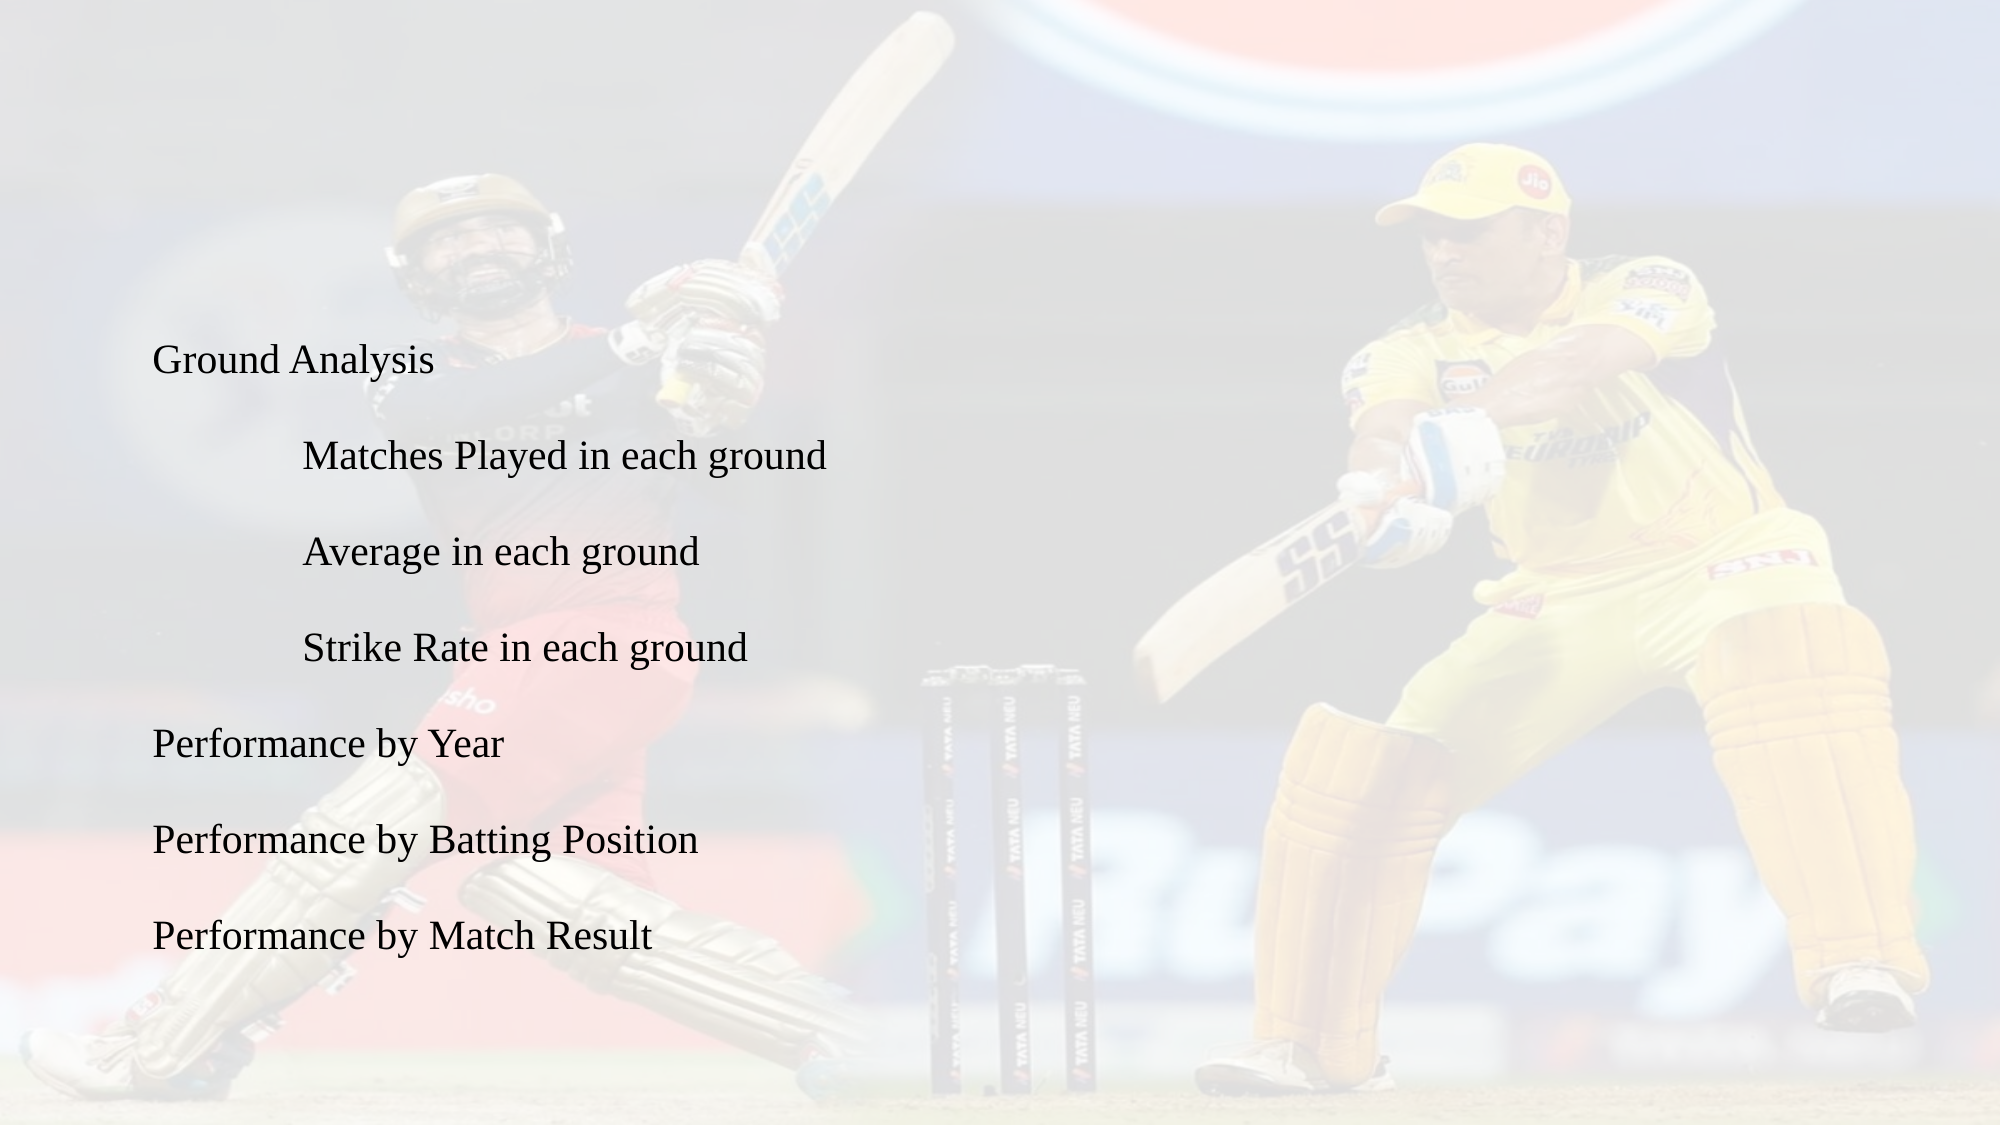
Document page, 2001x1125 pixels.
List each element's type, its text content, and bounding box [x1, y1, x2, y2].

list Ground Analysis Matches Played in each ground Average in each ground Strike Rate in each ground Performance by Year Performance by Batting Position Performance by Match Result [137, 299, 1863, 1014]
